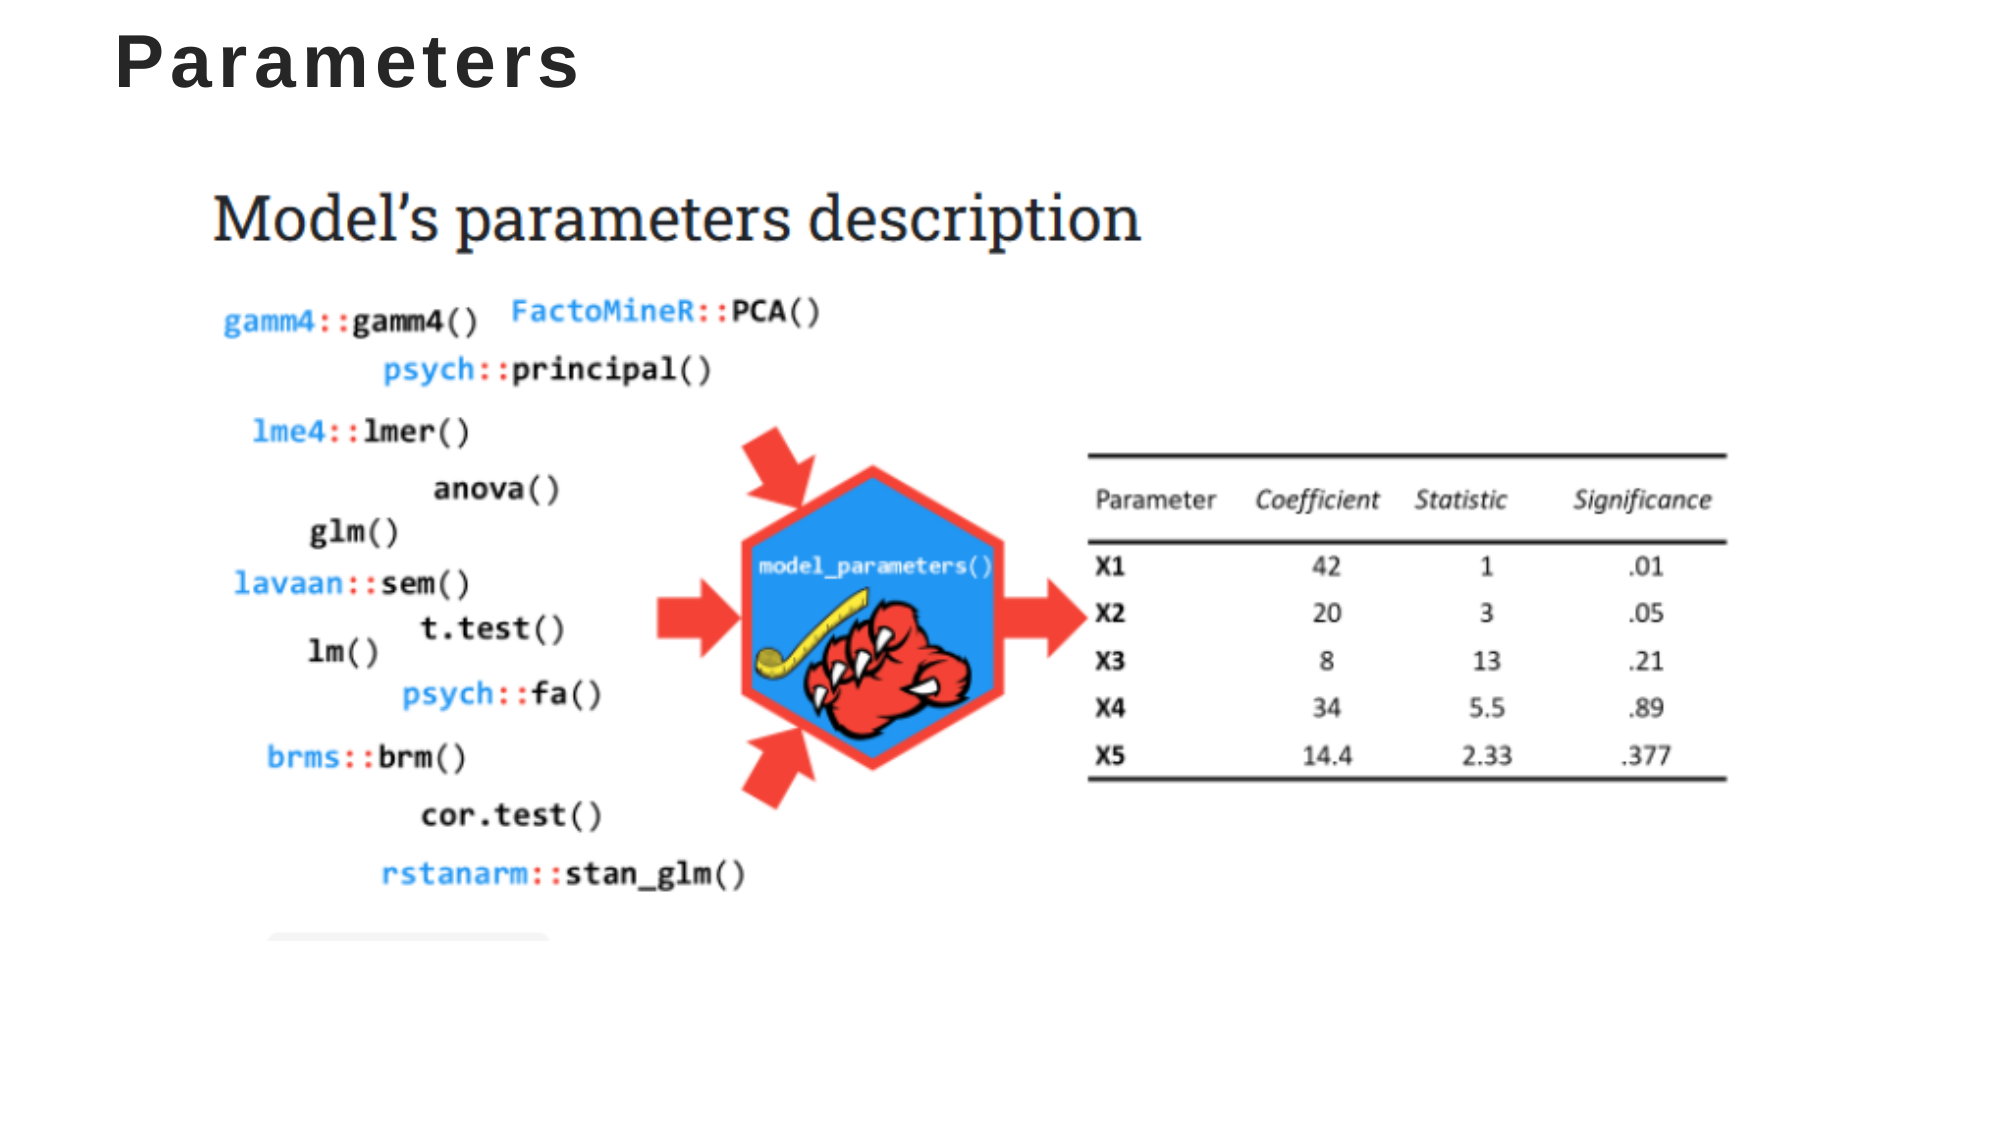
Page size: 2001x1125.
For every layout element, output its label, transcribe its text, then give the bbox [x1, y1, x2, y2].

picture [190, 183, 1810, 941]
title Parameters [99, 0, 1900, 116]
